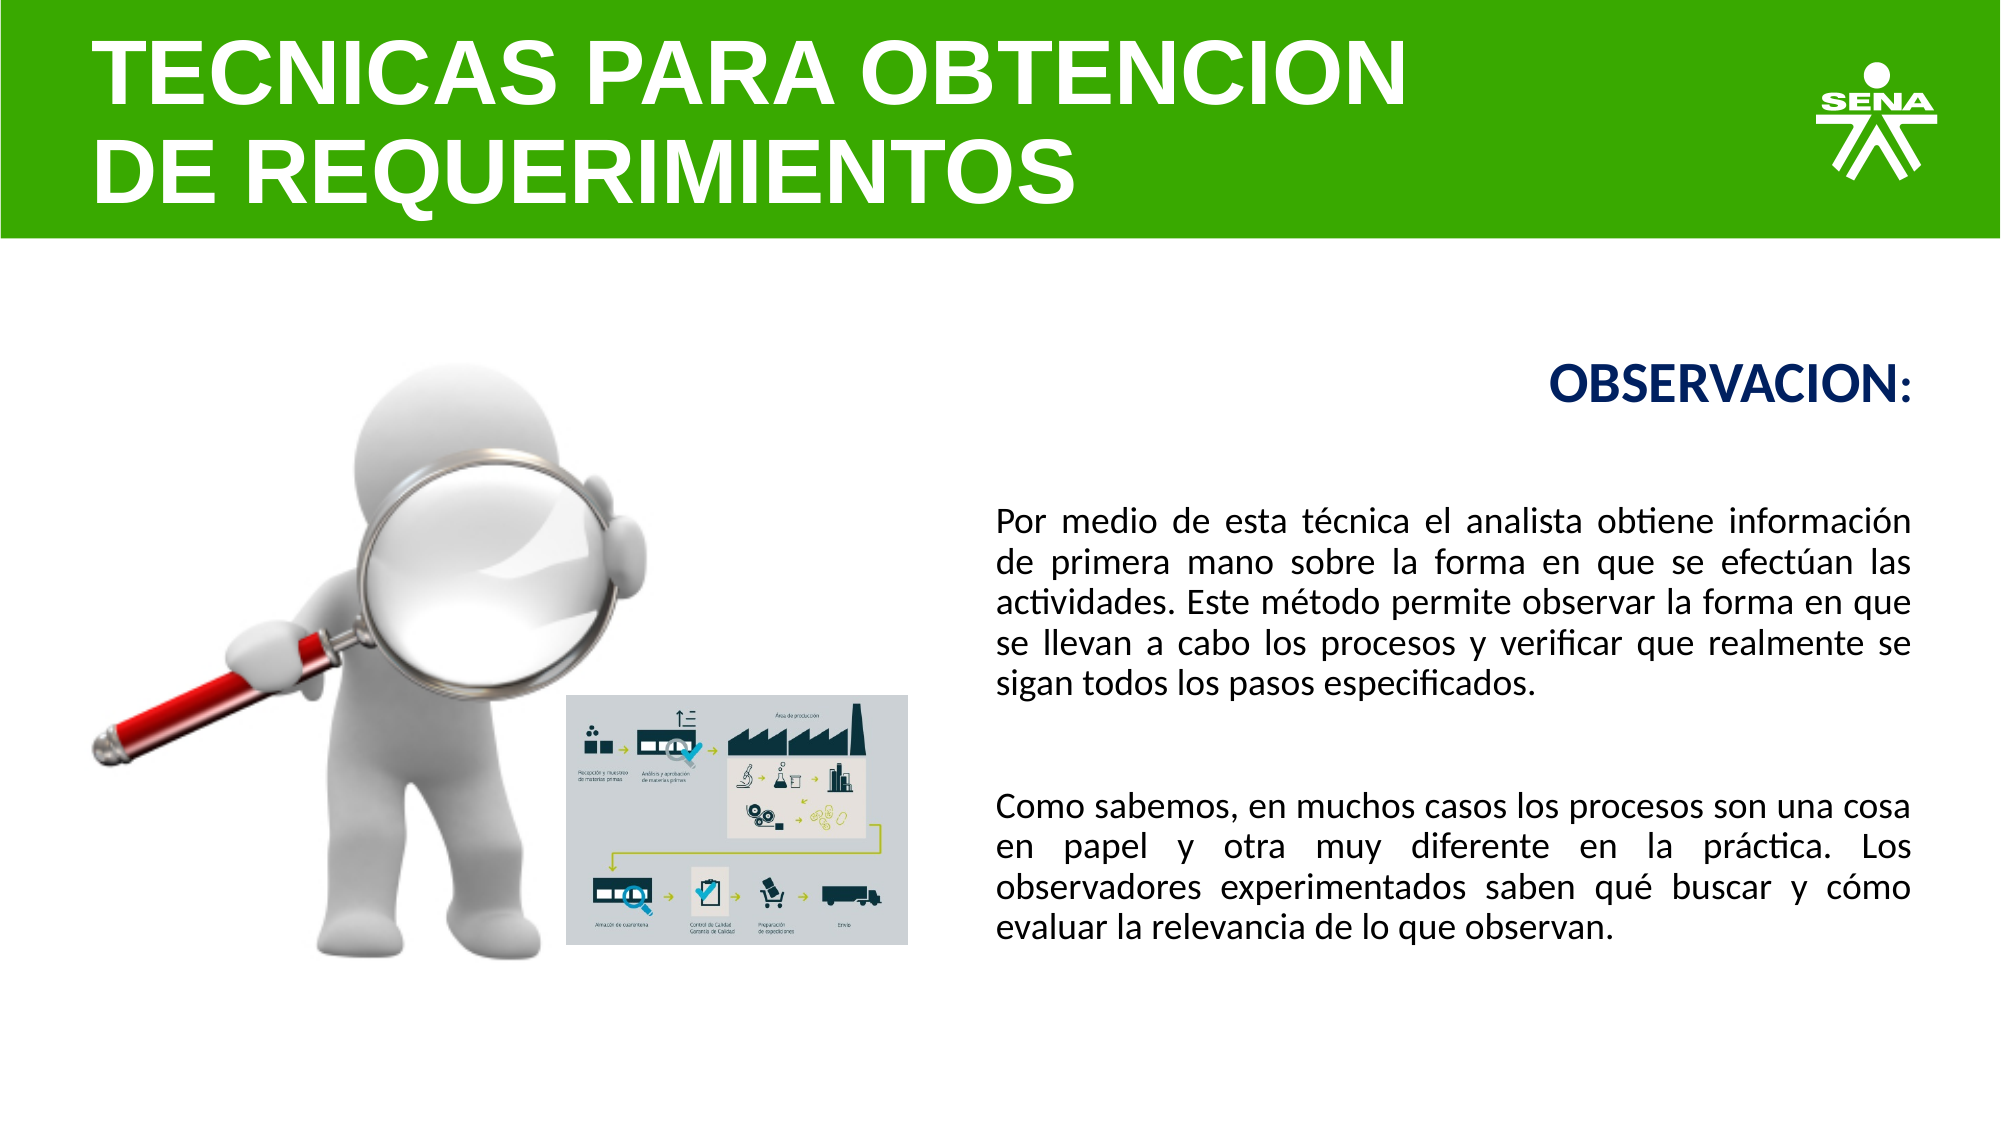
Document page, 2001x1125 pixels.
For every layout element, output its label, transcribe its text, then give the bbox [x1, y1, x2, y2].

picture [0, 0, 2001, 1125]
text_box OBSERVACION: Por medio de esta técnica el analista obtiene información de primera mano sobre la forma en que se efectúan las actividades. Este método permite observar la forma en que se llevan a cabo los procesos y verificar que realmente se sigan todos los pasos especificados. Como sabemos, en muchos casos los procesos son una cosa en papel y otra muy diferente en la práctica. Los observadores experimentados saben qué buscar y cómo evaluar la relevancia de lo que observan. [981, 344, 1928, 1006]
text_box TECNICAS PARA OBTENCION DE REQUERIMIENTOS [76, 17, 1687, 105]
